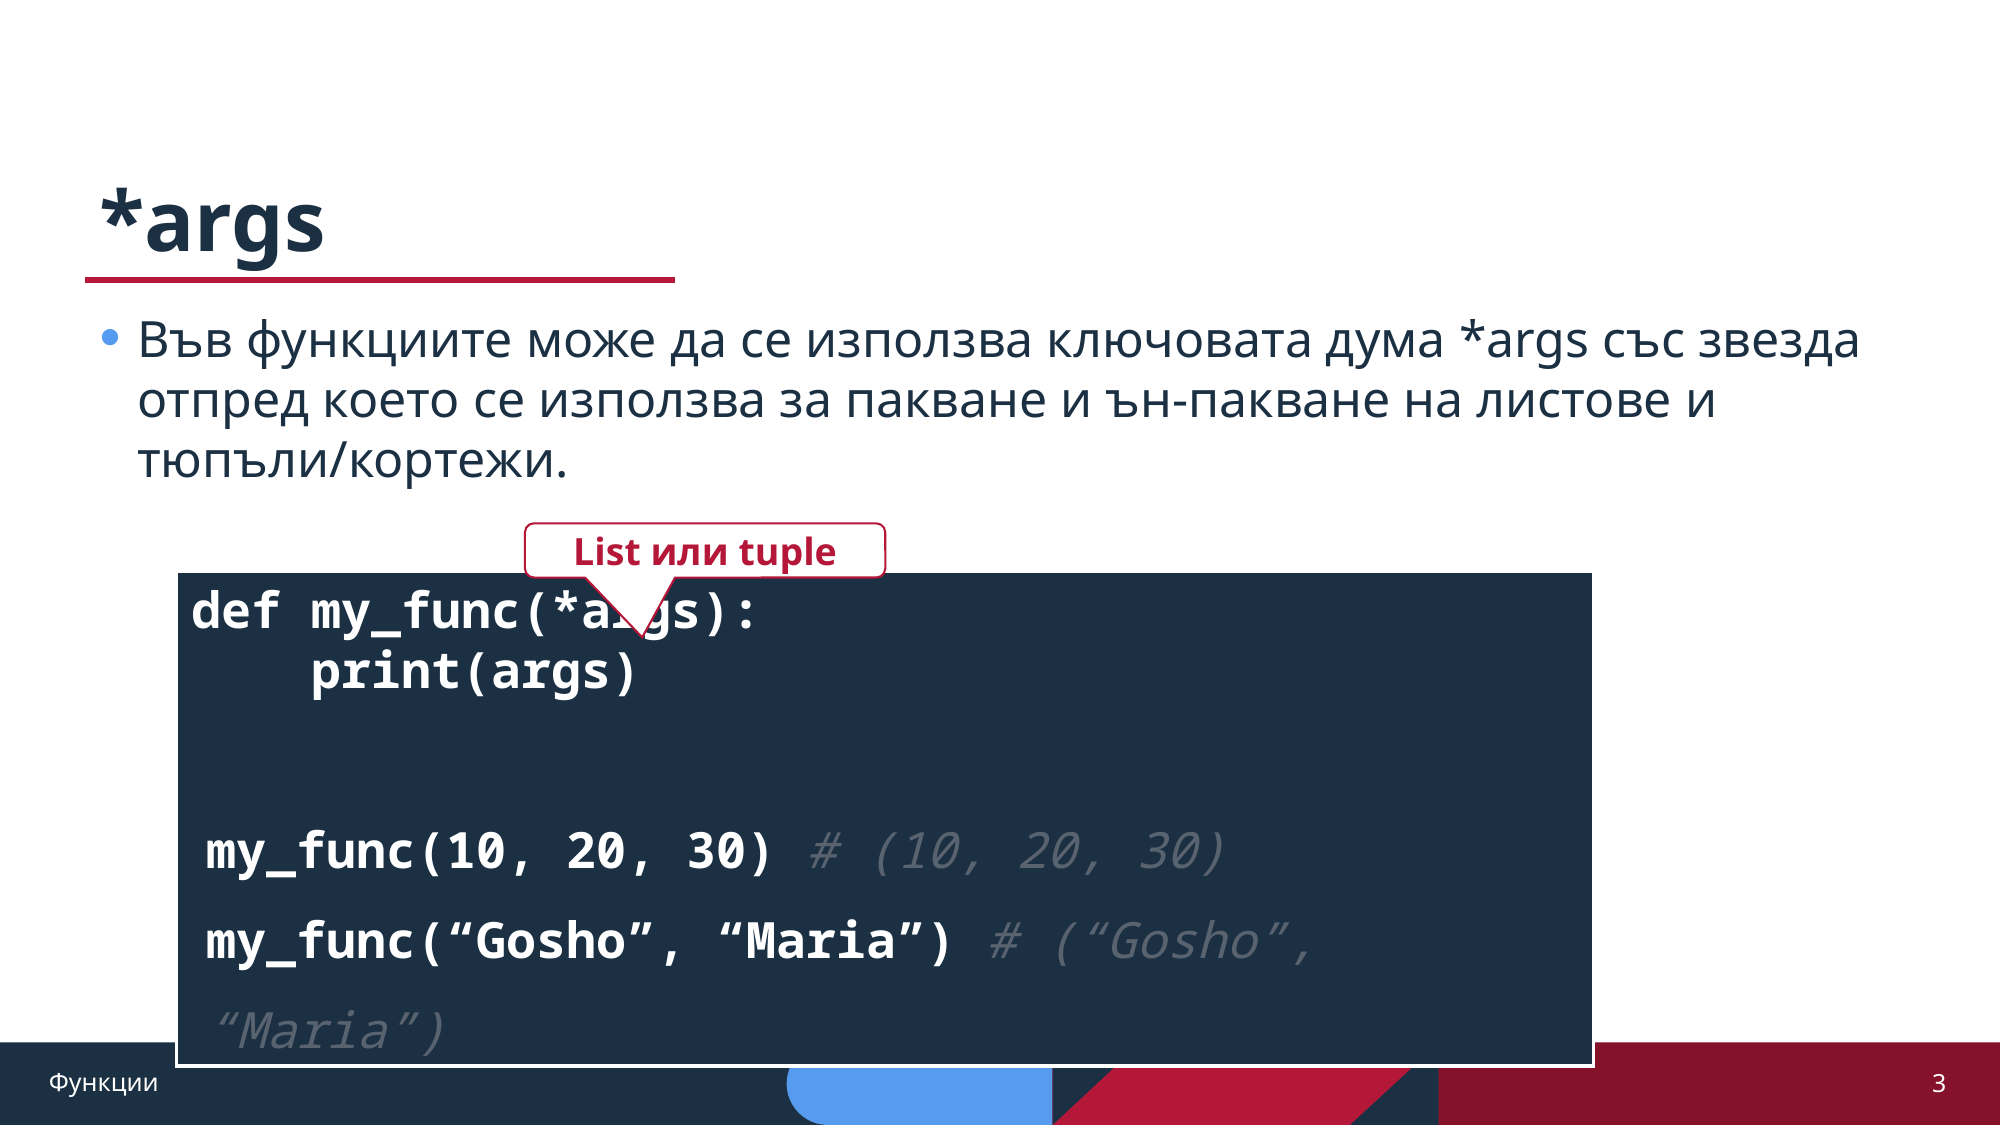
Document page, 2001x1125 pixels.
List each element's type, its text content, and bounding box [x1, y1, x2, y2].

text_box def my_func(*args): print(args) my_func(10, 20, 30) # (10, 20, 30) my_func(“Gosho”, “Maria”) # (“Gosho”, “Maria”) [175, 570, 1595, 1068]
list Във функциите може да се използва ключовата дума *args със звезда отпред което се използва за пакване и ън-пакване на листове и тюпъли/кортежи. [84, 299, 1916, 619]
text_box List или tuple [523, 522, 887, 640]
footer Функции [34, 1053, 764, 1114]
slide_number 3 [1472, 1054, 1962, 1115]
title *args [84, 59, 1916, 278]
